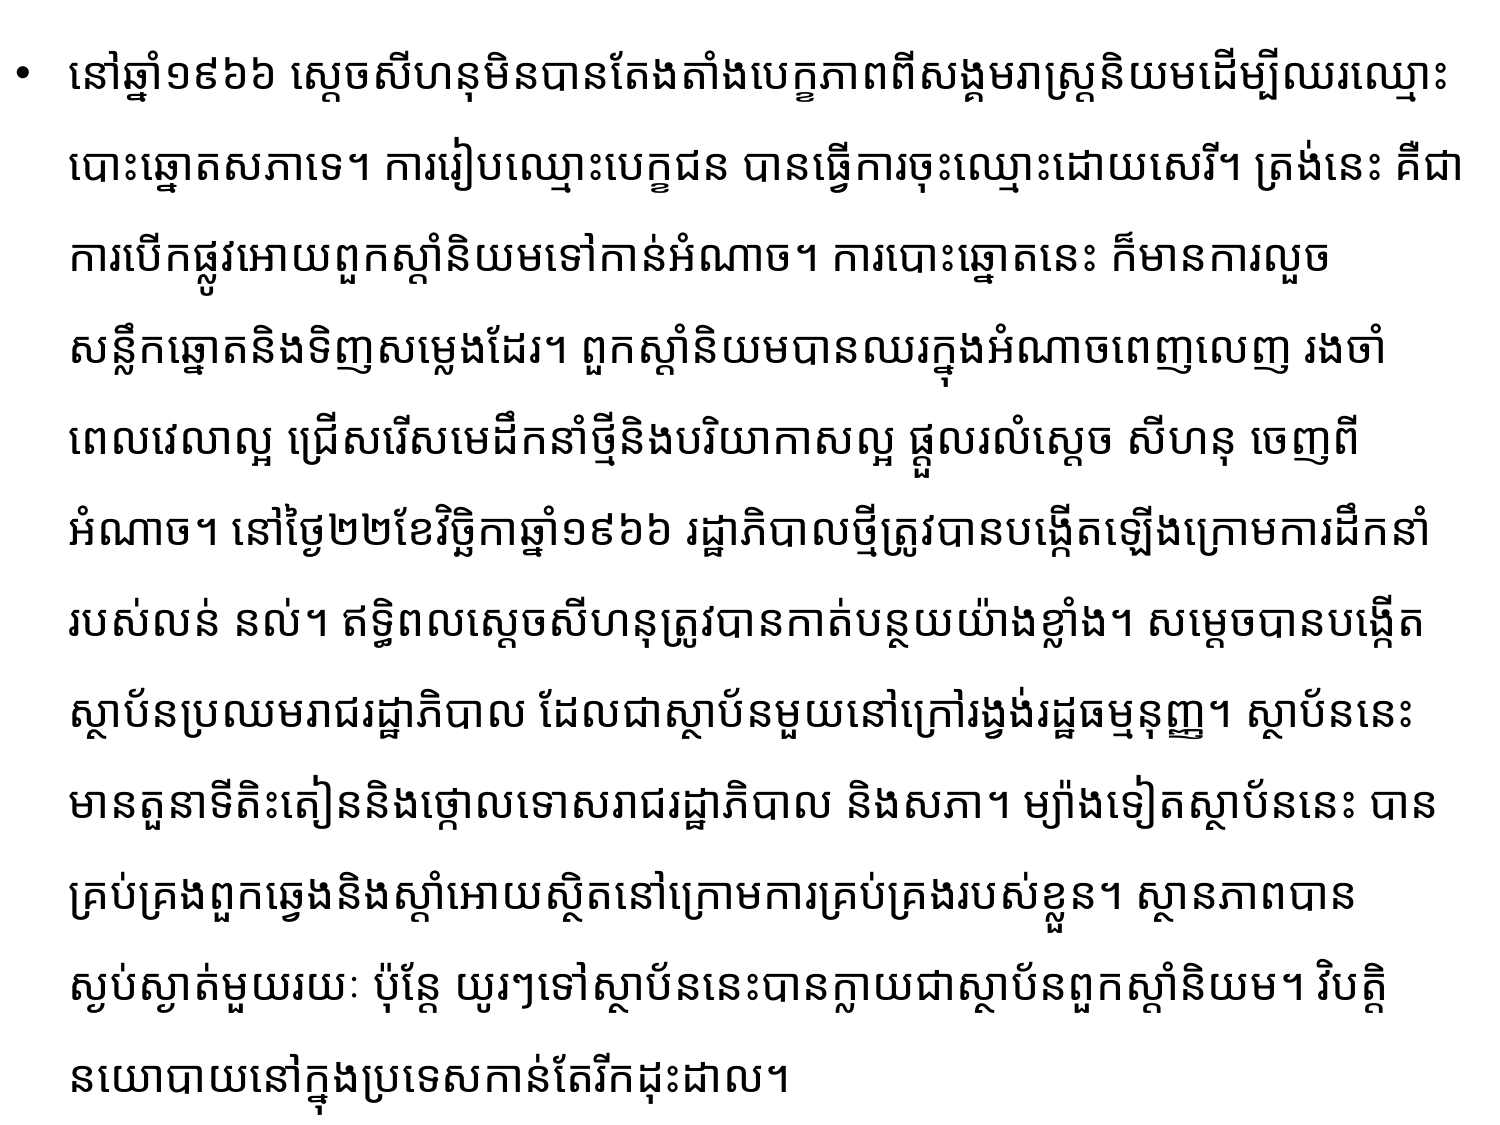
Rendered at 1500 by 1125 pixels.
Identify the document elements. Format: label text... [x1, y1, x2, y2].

list នៅឆ្នាំ១៩៦៦ ស្តេចសីហនុមិនបានតែងតាំងបេក្ខភាពពីសង្គមរាស្រ្តនិយម​ដើម្បីឈរឈ្មោះ​បោះឆ្នោត​សភាទេ។ ការរៀបឈ្មោះបេក្ខជន បានធ្វើការចុះឈ្មោះដោយសេរី។ ត្រង់នេះ គឺជាការ​បើកផ្លូវអោយពួកស្ដាំ​និយម​ទៅកាន់អំណាច។ ការបោះឆ្នោតនេះ ក៏​មានការ​លួច​សន្លឹកឆ្នោតនិងទិញសម្លេងដែរ។ ពួកស្ដាំនិយមបាន​ឈរក្នុង​អំណាច​ពេញ​លេញ រងចាំពេលវេលាល្អ ជ្រើសរើសមេដឹកនាំថ្មីនិងបរិយាកាសល្អ ផ្ដួលរលំស្ដេច សីហនុ ចេញពីអំណាច។ នៅថ្ងៃ២២ខែវិច្ឆិកាឆ្នាំ១៩៦៦ រដ្ឋាភិបាល​ថ្មីត្រូវ​បានបង្កើតឡើងក្រោមការដឹកនាំរបស់លន់ នល់។ ឥទ្ធិពលស្ដេចសីហនុ​ត្រូវបានកាត់បន្ថយយ៉ាងខ្លាំង។ សម្ដេចបានបង្កើតស្ថាប័នប្រឈមរាជរដ្ឋា​ភិបាល ដែលជាស្ថាប័នមួយនៅក្រៅរង្វង់រដ្ឋធម្មនុញ្ញ។ ស្ថាប័ននេះ មានតួនាទីតិះតៀននិងថ្កោលទោសរាជរដ្ឋាភិបាល និងសភា។ ម្យ៉ាងទៀតស្ថាប័ន​នេះ បានគ្រប់គ្រងពួកឆ្វេងនិងស្ដាំអោយស្ថិតនៅក្រោមការគ្រប់គ្រងរបស់ខ្លួន។ ស្ថានភាពបានស្ងប់ស្ងាត់មួយរយៈ ប៉ុន្តែ យូរៗទៅស្ថាប័ននេះបានក្លាយជា​ស្ថាប័ន​ពួកស្ដាំនិយម។ វិបត្តិនយោ​បាយ​នៅក្នុងប្រទេសកាន់តែរីកដុះដាល។ [0, 0, 1500, 1125]
